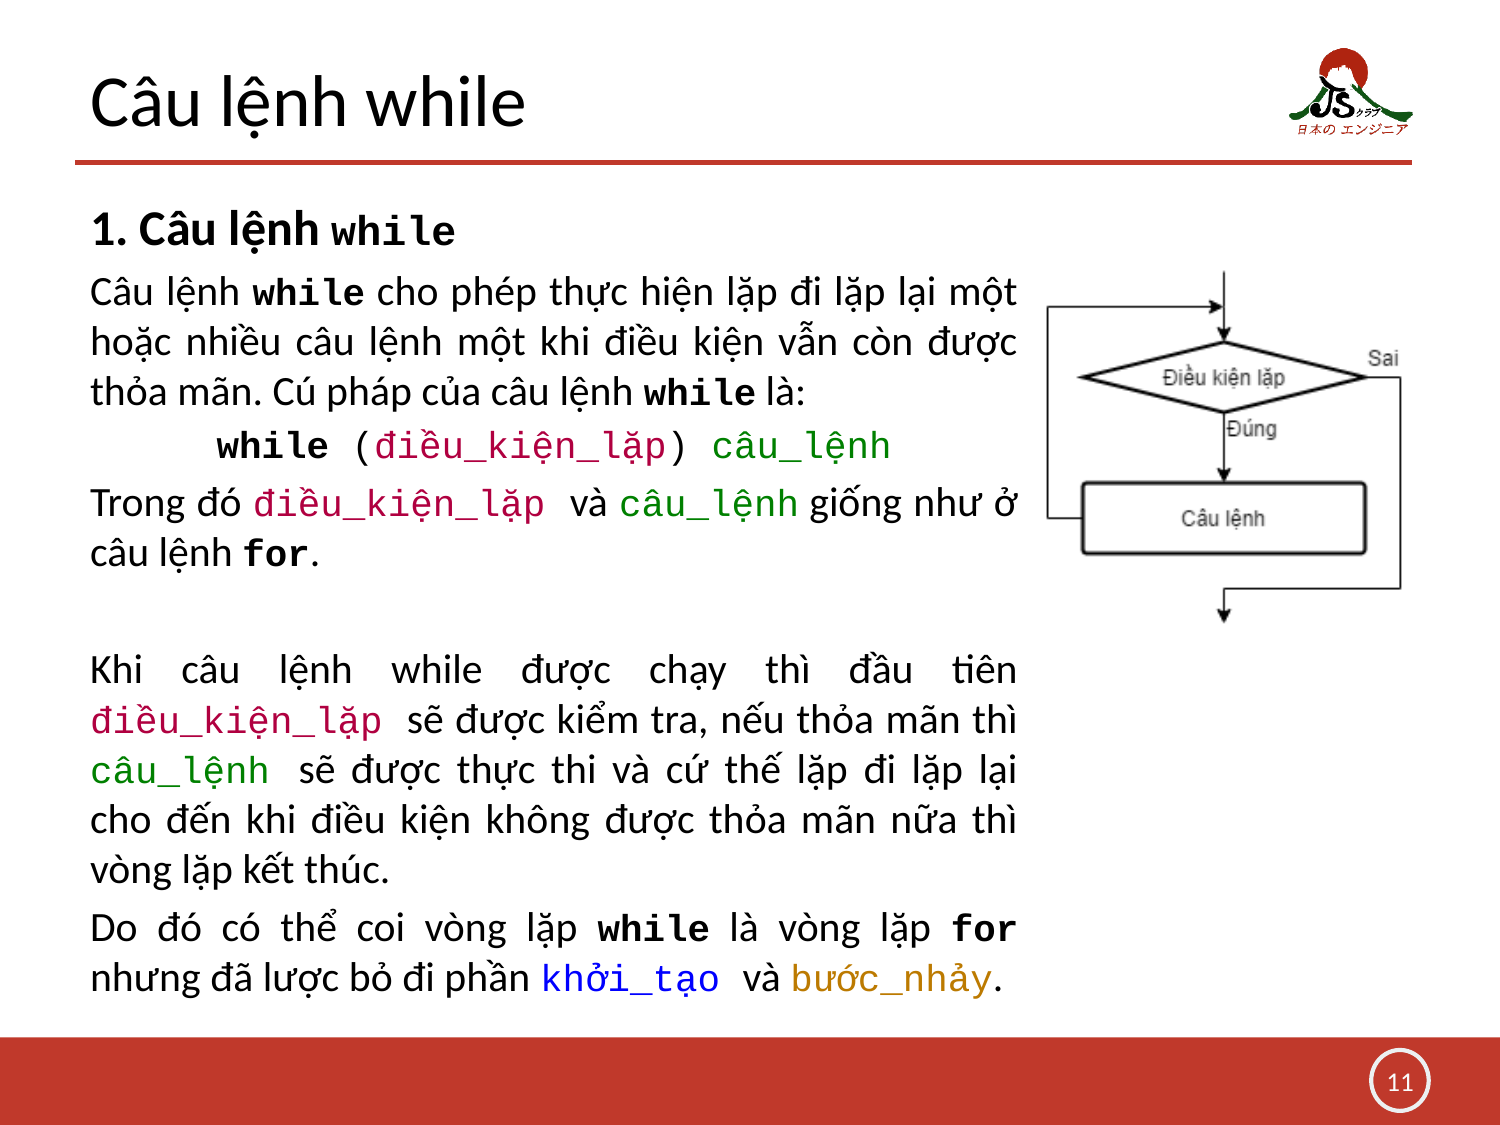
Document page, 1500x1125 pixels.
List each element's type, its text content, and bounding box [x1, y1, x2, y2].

picture [1289, 48, 1413, 135]
picture [1033, 257, 1421, 642]
title Câu lệnh while [75, 45, 1275, 149]
list 1. Câu lệnh while Câu lệnh while cho phép thực hiện lặp đi lặp lại một hoặc nhiều câu lệnh một khi điều kiện vẫn còn được thỏa mãn. Cú pháp của câu lệnh while là: while (điều_kiện_lặp) câu_lệnh Trong đó điều_kiện_lặp và câu_lệnh giống như ở câu lệnh for. Khi câu lệnh while được chạy thì đầu tiên điều_kiện_lặp sẽ được kiểm tra, nếu thỏa mãn thì câu_lệnh sẽ được thực thi và cứ thế lặp đi lặp lại cho đến khi điều kiện không được thỏa mãn nữa thì vòng lặp kết thúc. Do đó có thể coi vòng lặp while là vòng lặp for nhưng đã lược bỏ đi phần khởi_tạo và bước_nhảy. [75, 187, 1034, 1025]
